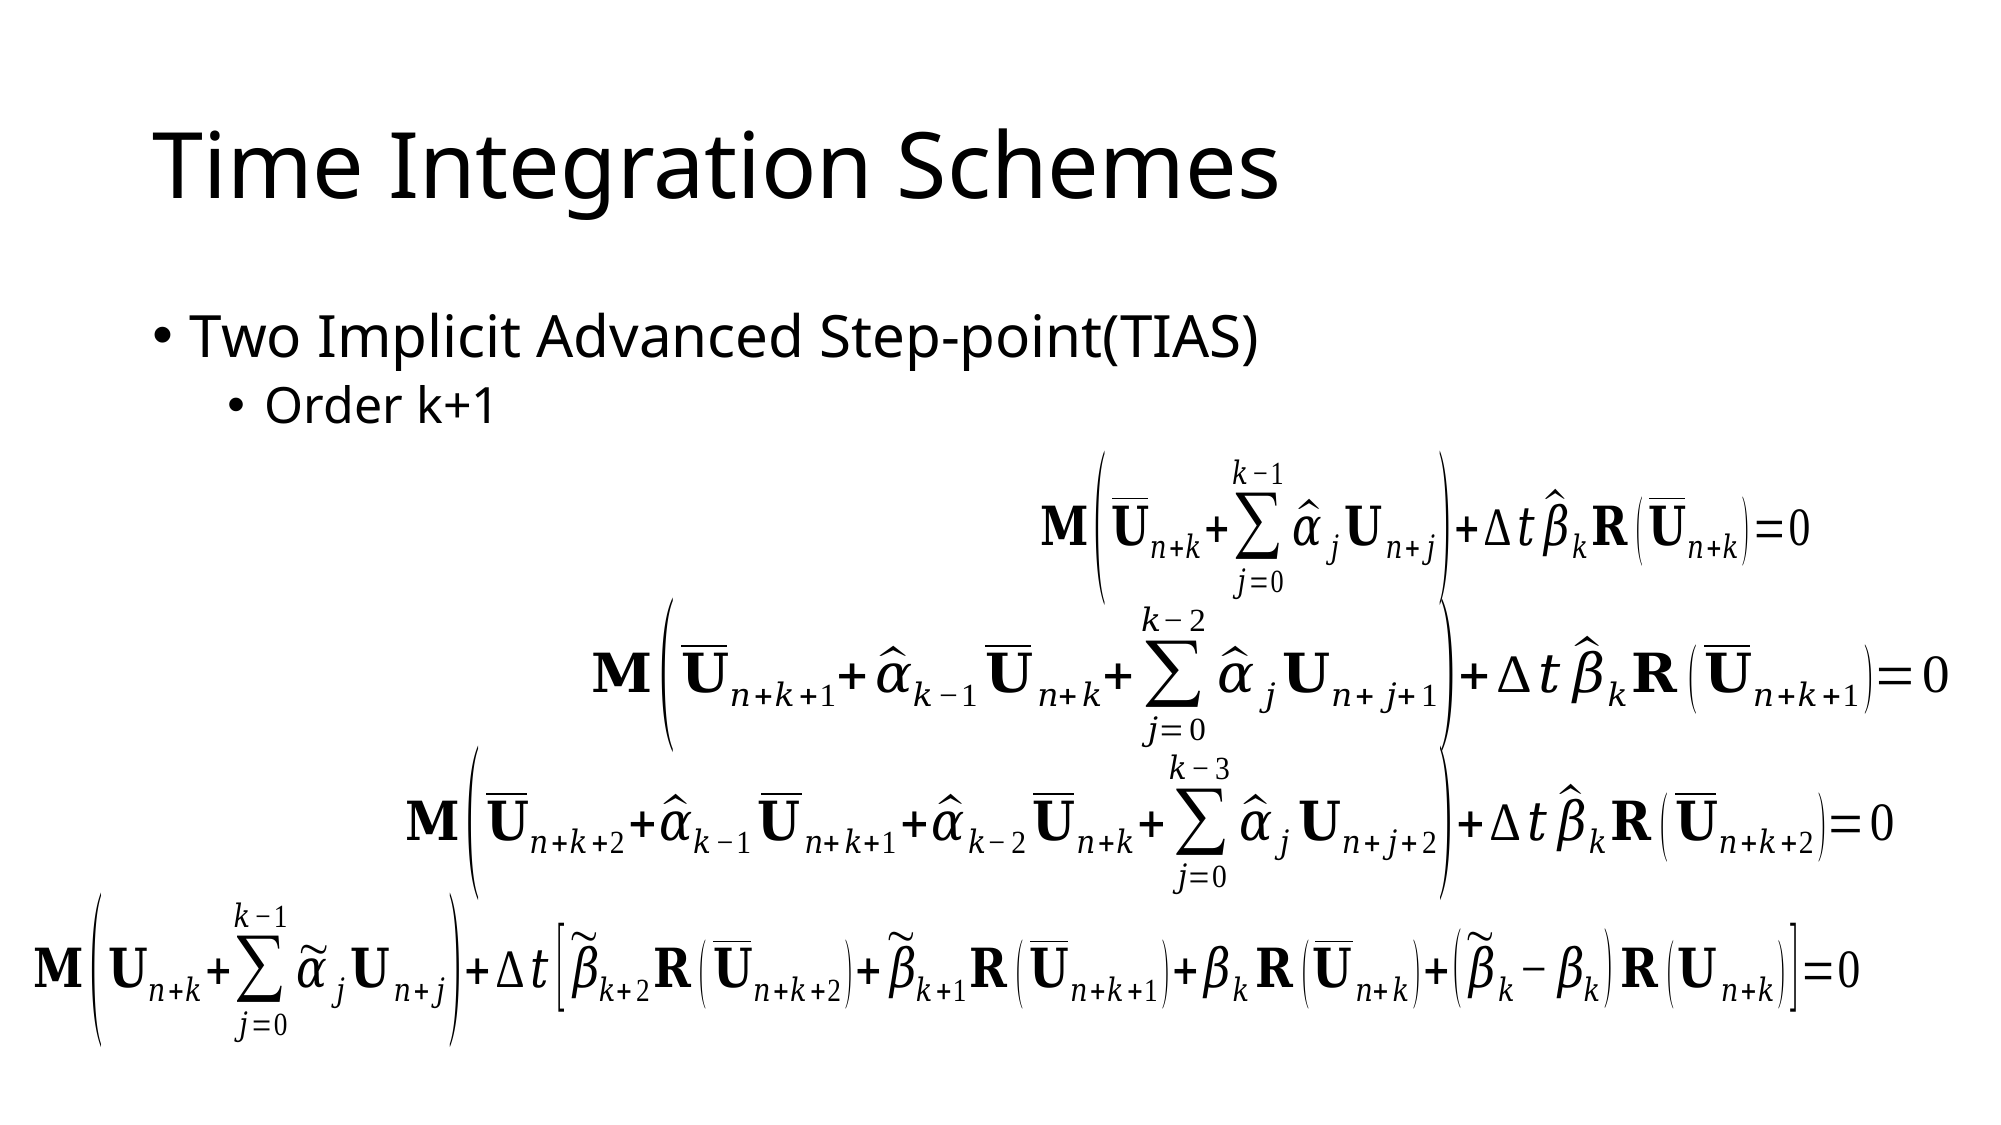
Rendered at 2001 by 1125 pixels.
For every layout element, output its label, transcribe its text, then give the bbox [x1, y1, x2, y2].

title Time Integration Schemes [137, 59, 1863, 278]
list Two Implicit Advanced Step-point(TIAS) Order k+1 [137, 299, 1863, 1014]
